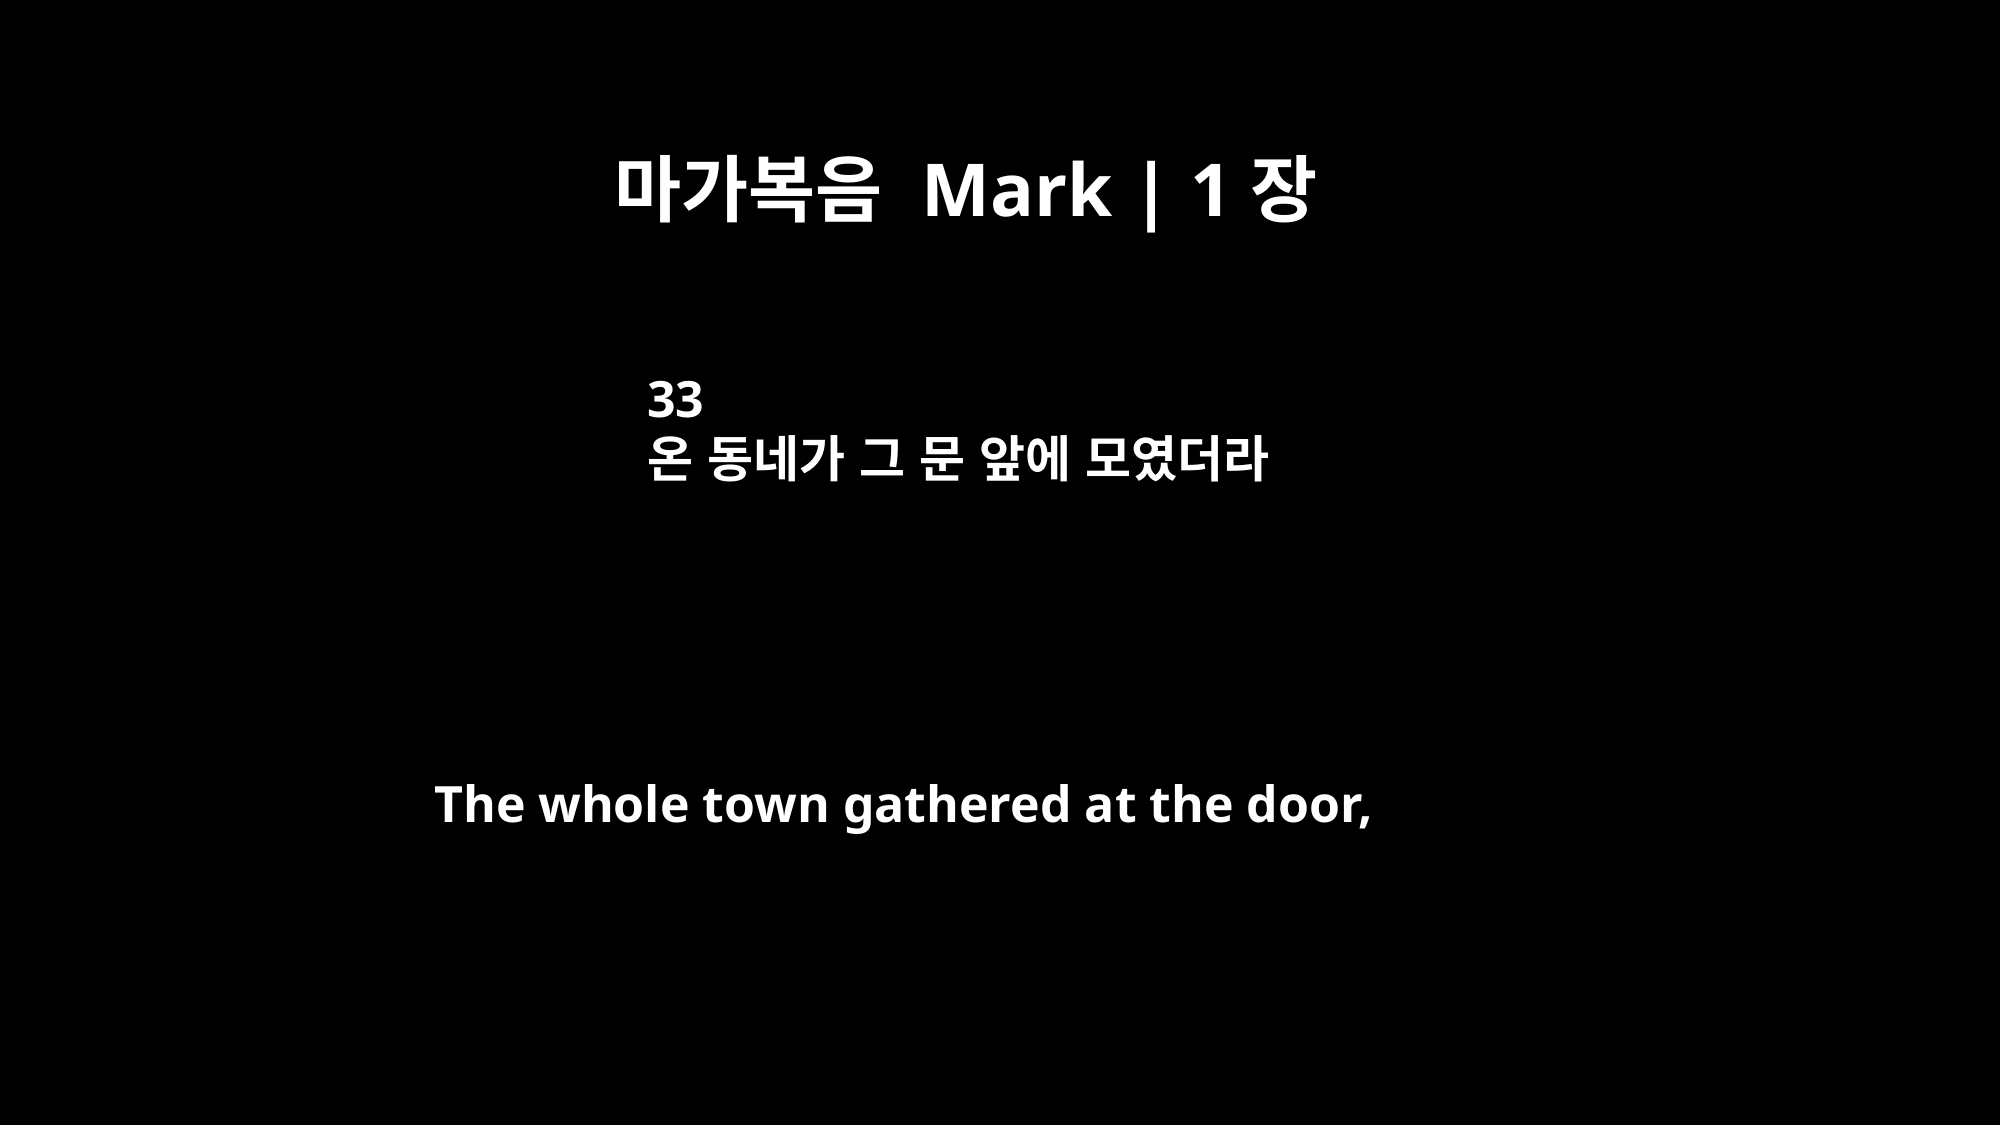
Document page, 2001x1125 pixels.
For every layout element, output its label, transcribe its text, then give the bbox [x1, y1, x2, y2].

text_box 33 온 동네가 그 문 앞에 모였더라 [632, 359, 1285, 495]
text_box The whole town gathered at the door, [419, 764, 1388, 840]
text_box 마가복음 Mark | 1장 [599, 136, 1333, 239]
